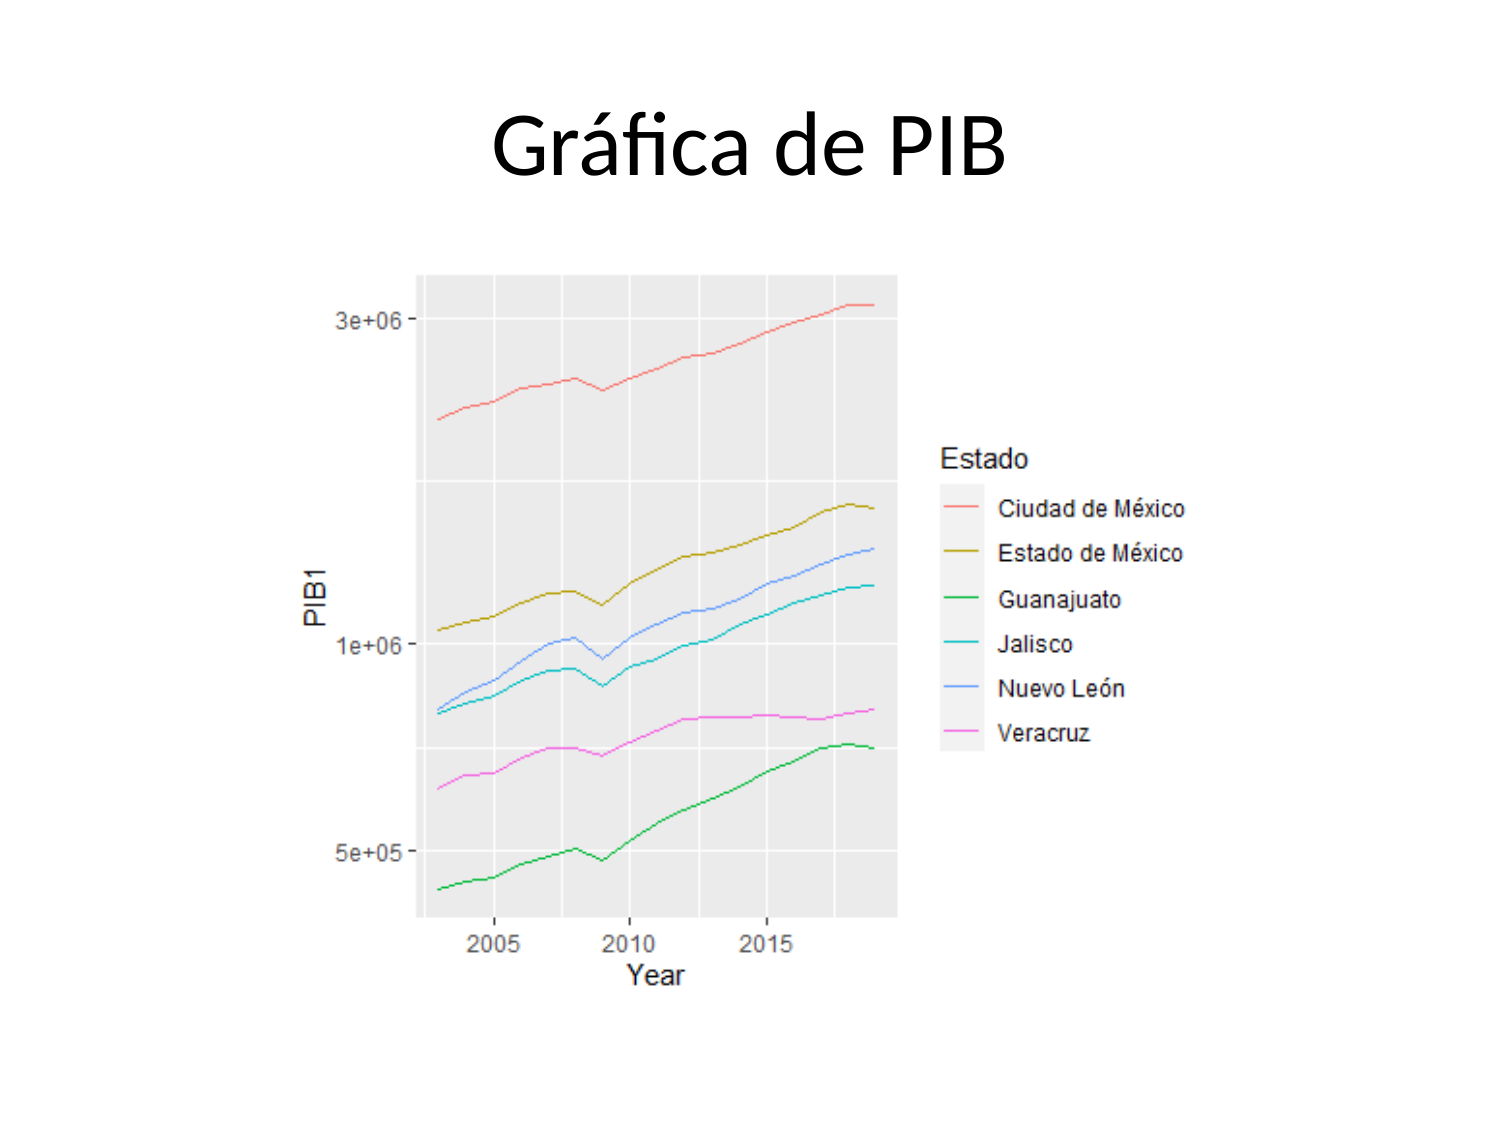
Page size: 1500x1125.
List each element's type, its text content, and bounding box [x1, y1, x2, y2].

title Gráfica de PIB [75, 45, 1425, 233]
picture [287, 262, 1215, 1005]
